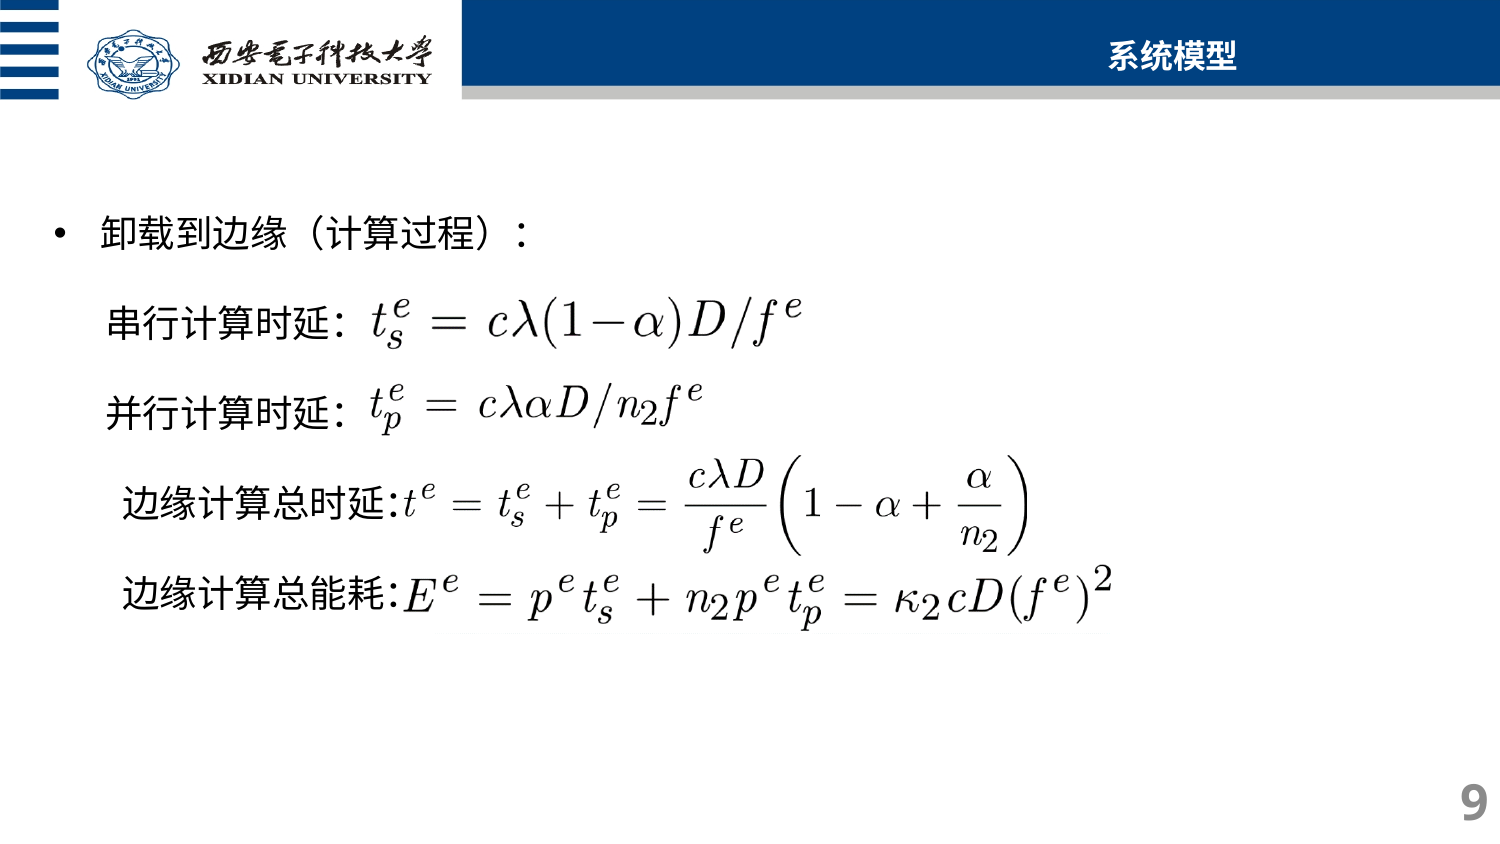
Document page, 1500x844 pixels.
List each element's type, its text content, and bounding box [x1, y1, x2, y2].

picture [0, 0, 1500, 844]
title 系统模型 [1095, 34, 1445, 82]
text_box 9 [1162, 782, 1500, 827]
